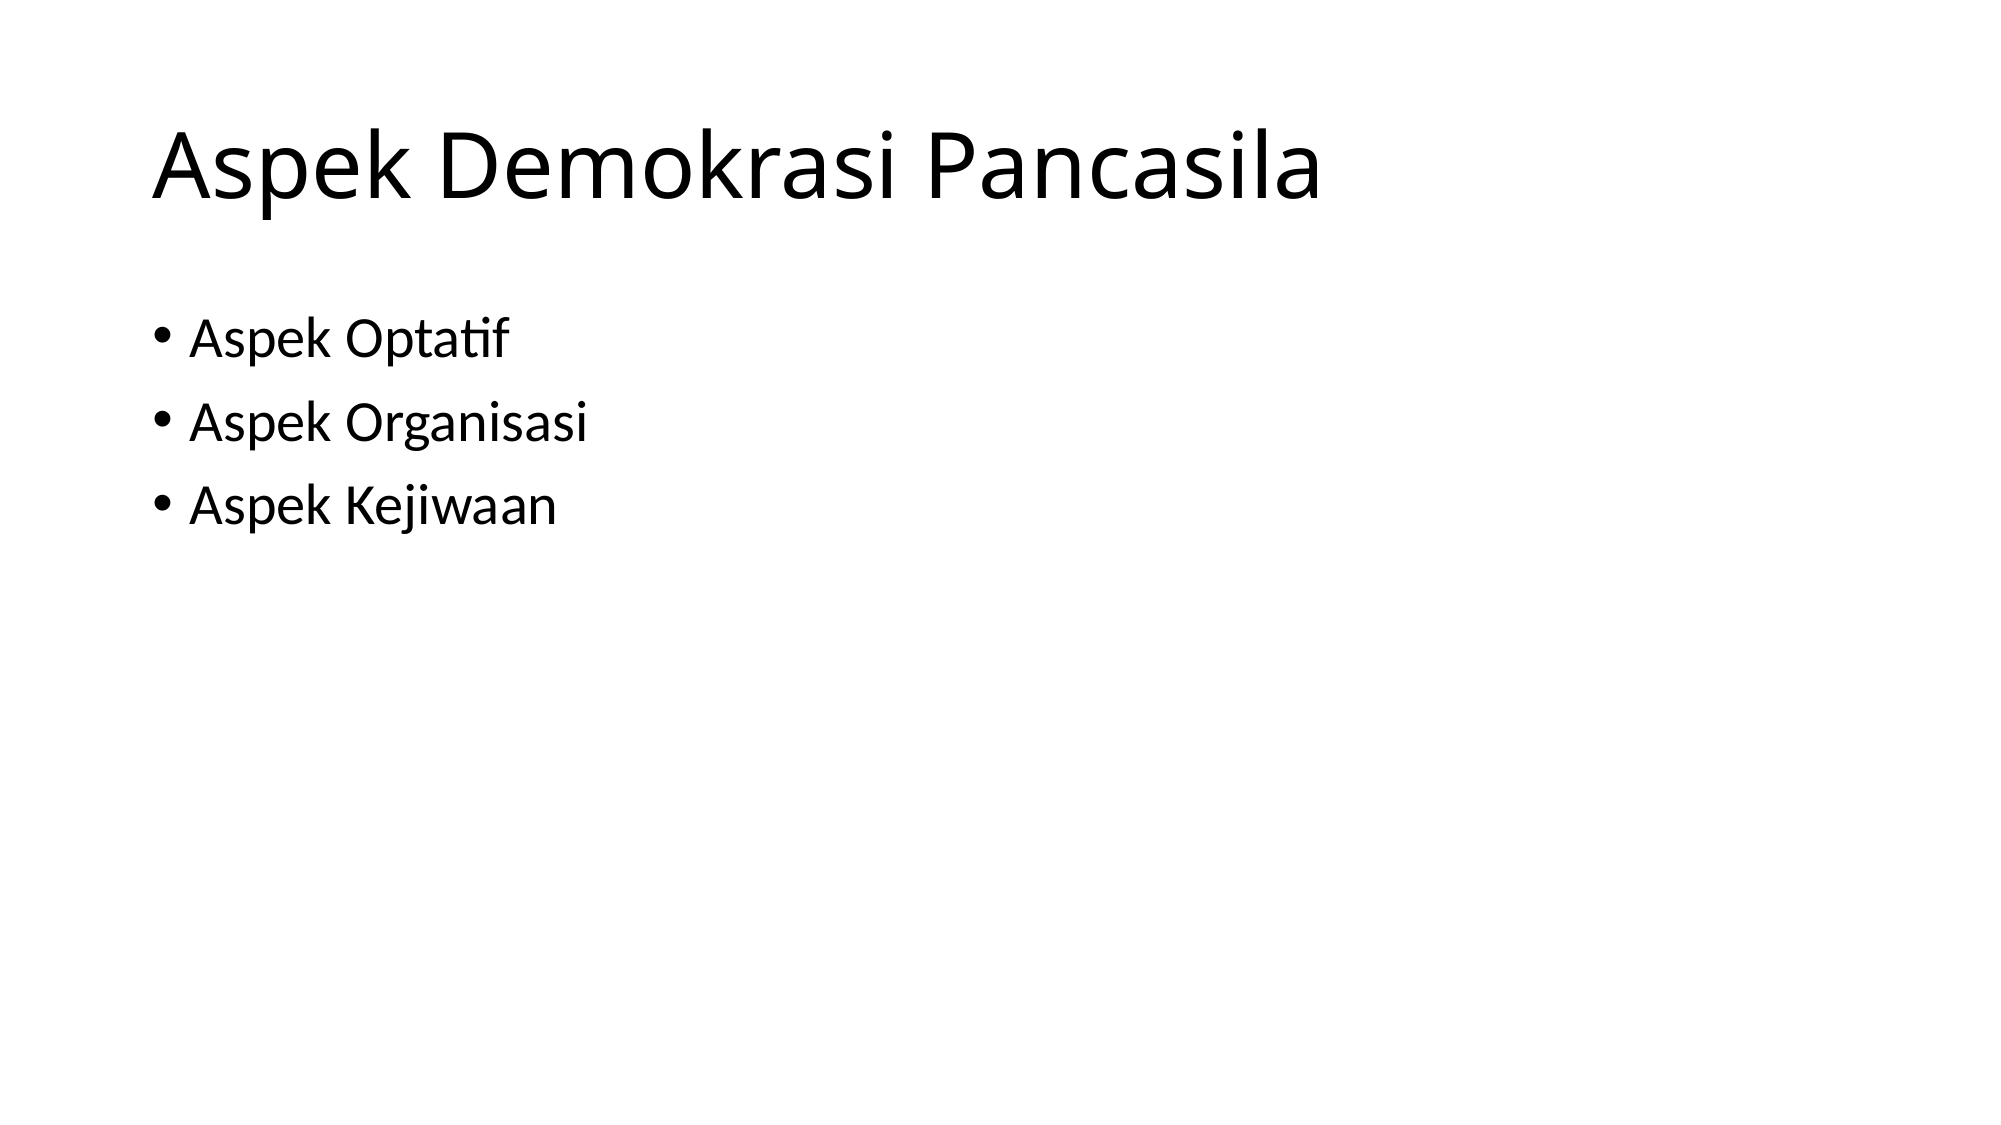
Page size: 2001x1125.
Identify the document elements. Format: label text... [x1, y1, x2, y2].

title Aspek Demokrasi Pancasila [137, 59, 1863, 278]
list Aspek Optatif Aspek Organisasi Aspek Kejiwaan [137, 299, 1863, 1014]
